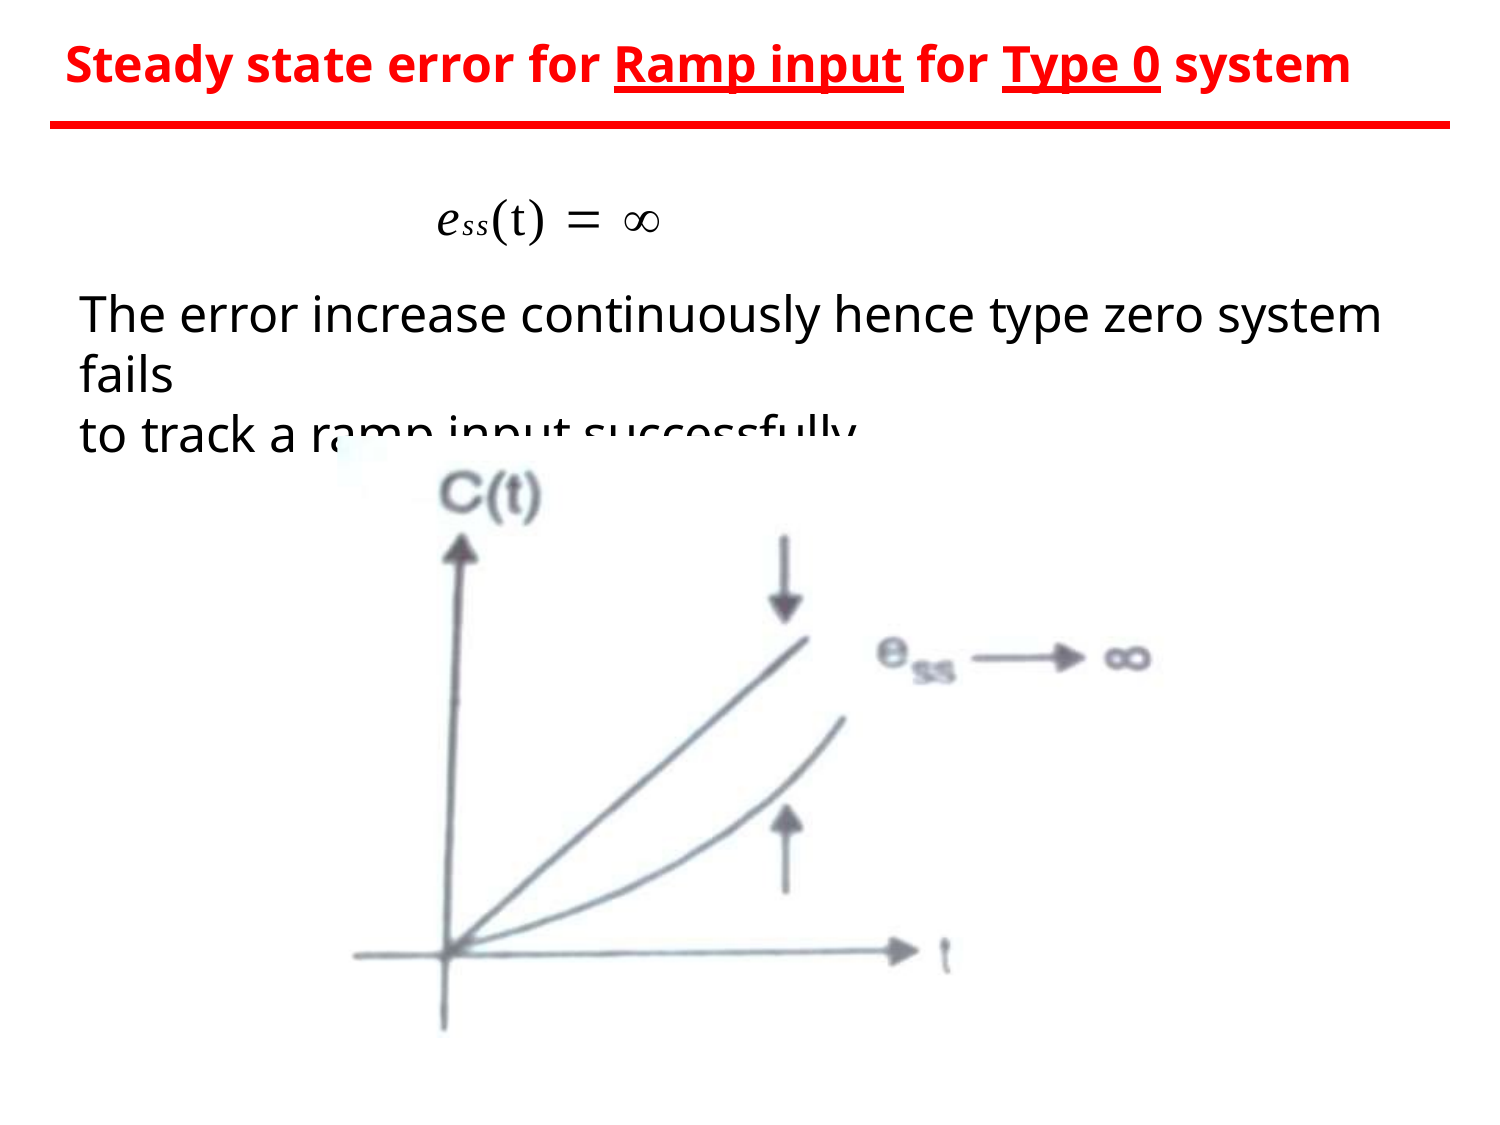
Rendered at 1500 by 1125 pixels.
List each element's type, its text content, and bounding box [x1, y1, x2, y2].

text_box ess(t)   The error increase continuously hence type zero system fails to track a ramp input successfully. [77, 181, 1417, 463]
text_box [337, 436, 1165, 1038]
title Steady state error for Ramp input for Type 0 system [62, 126, 1376, 221]
title Steady state error for Ramp input for Type 0 system [62, 30, 1376, 125]
